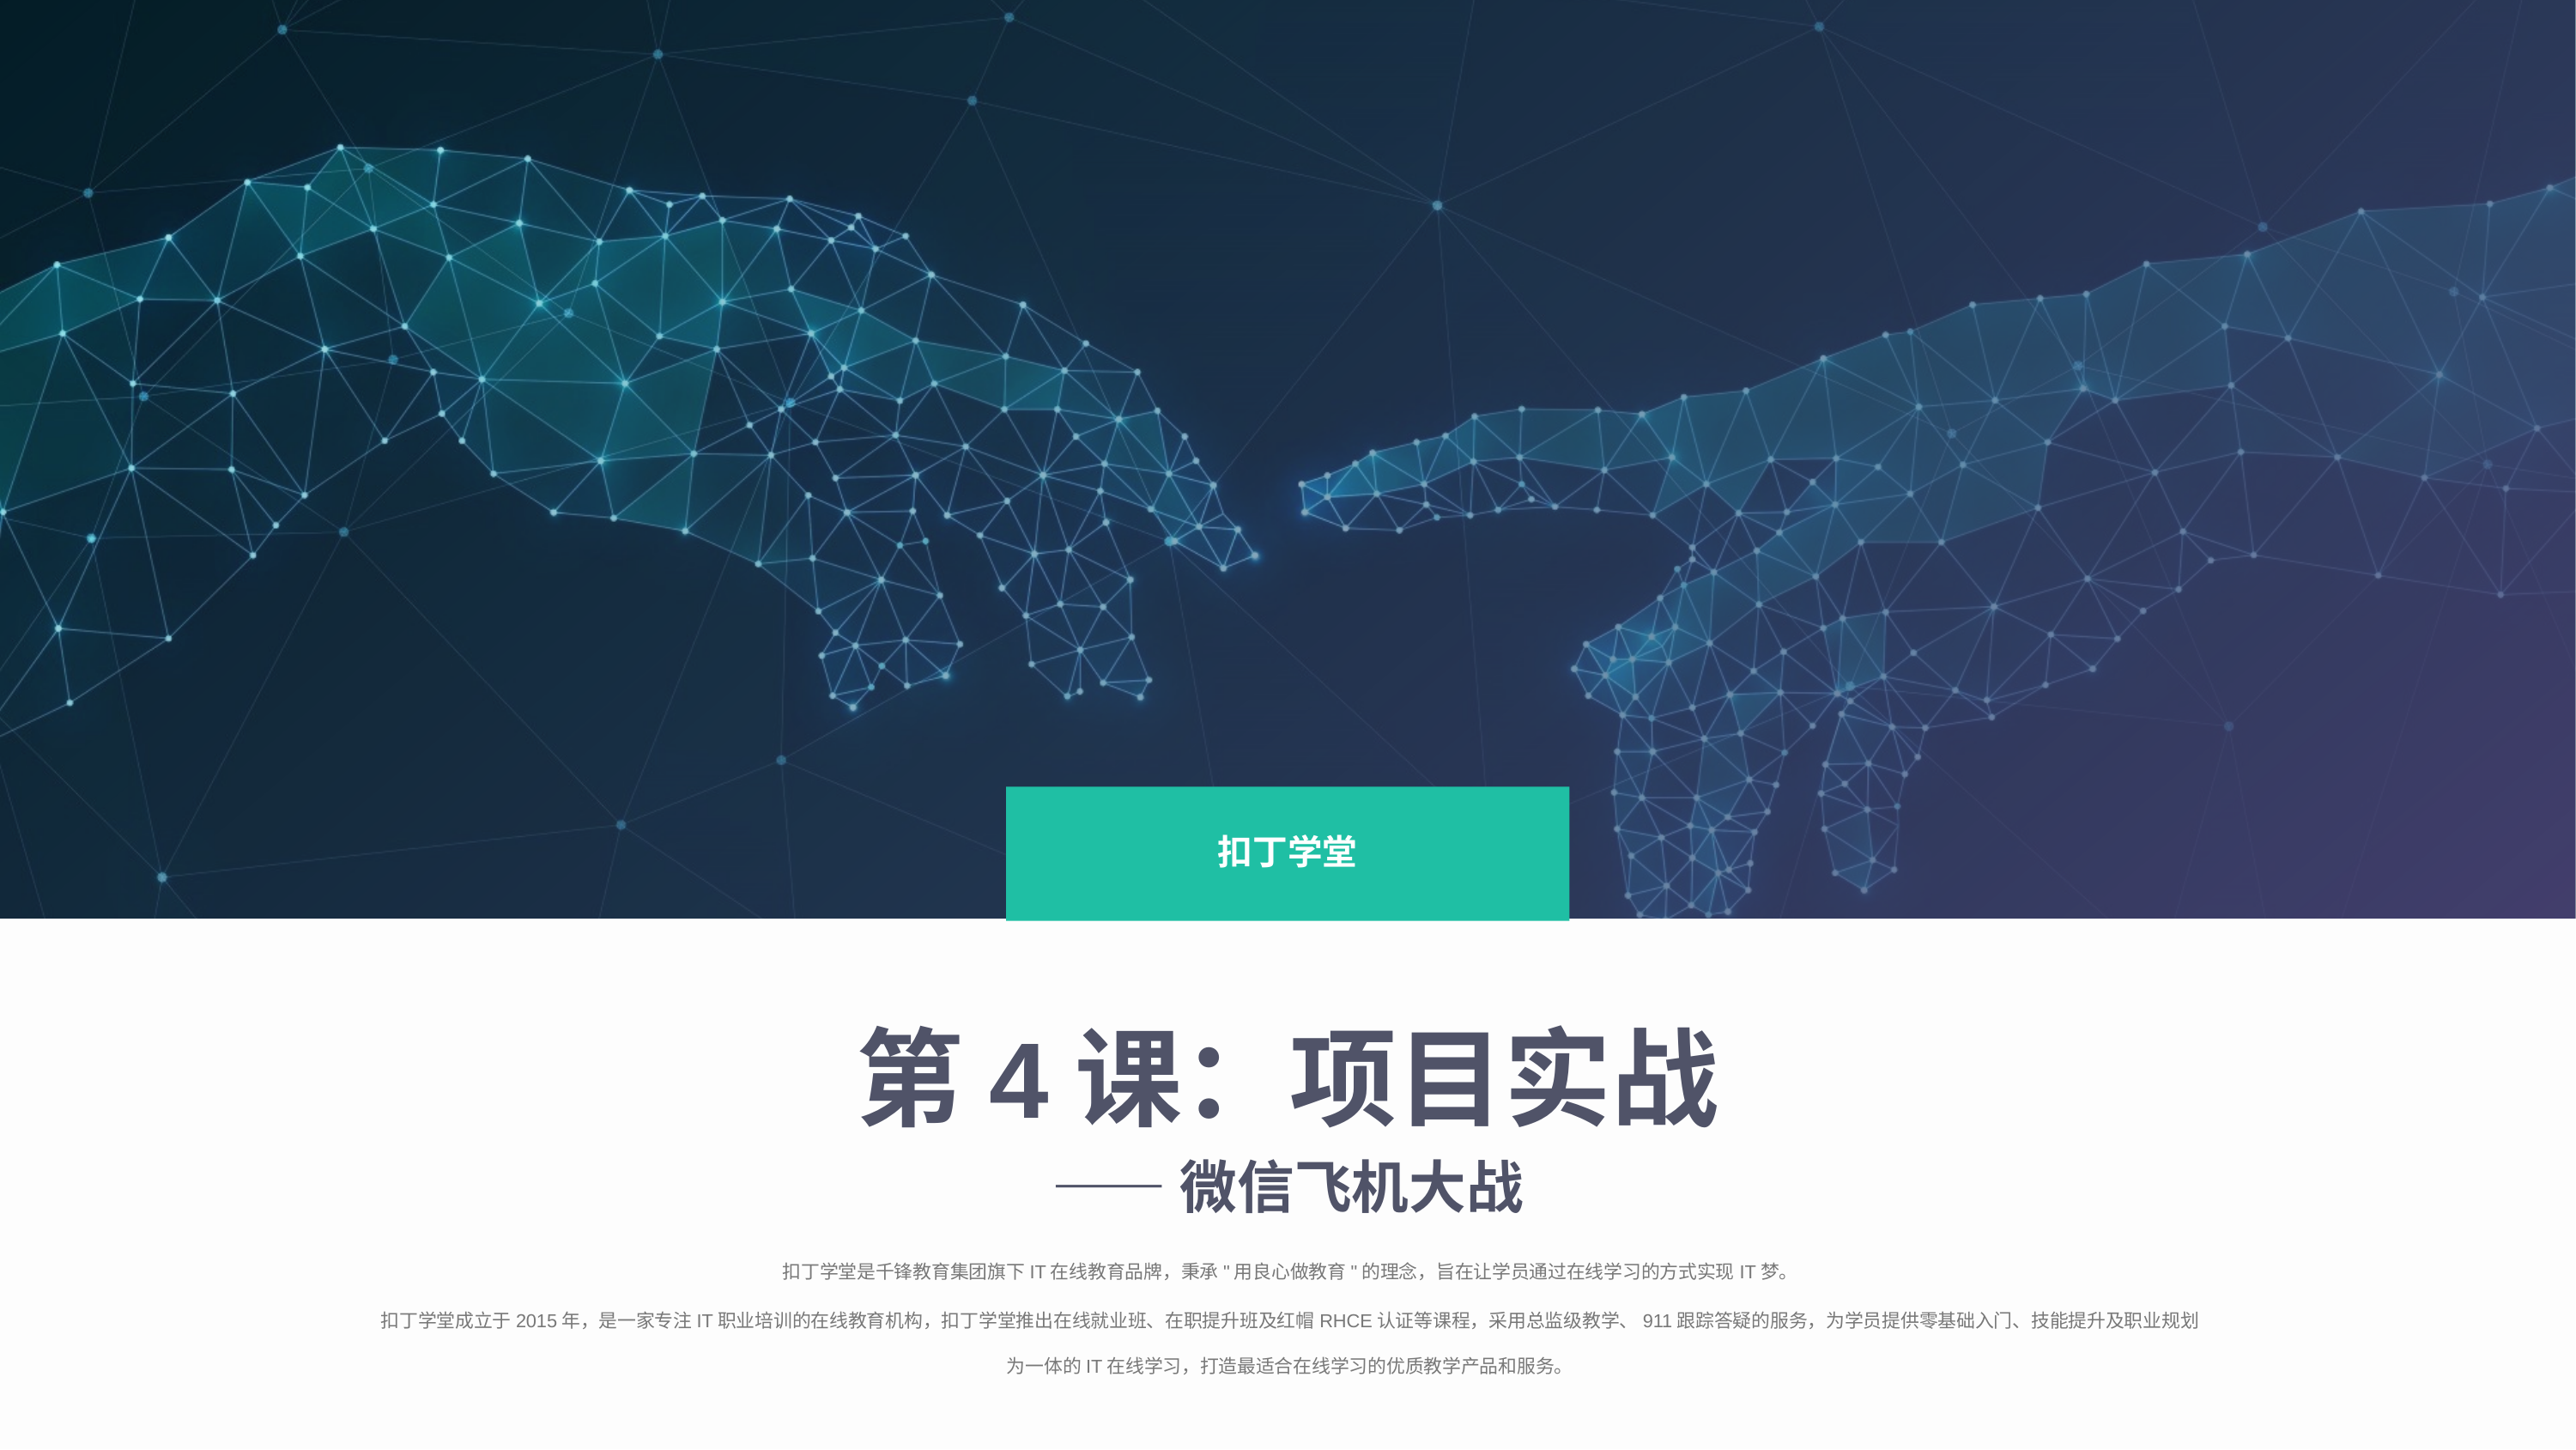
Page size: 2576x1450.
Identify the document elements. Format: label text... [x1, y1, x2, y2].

picture [0, 0, 2576, 919]
text_box 第4课：项目实战 ——微信飞机大战 [403, 1004, 2173, 1227]
text_box 扣丁学堂是千锋教育集团旗下IT在线教育品牌，秉承"用良心做教育"的理念，旨在让学员通过在线学习的方式实现IT梦。 扣丁学堂成立于2015年，是一家专注IT职业培训的在线教育机构，扣丁学堂推出在线就业班、在职提升班及红帽RHCE认证等课程，采用总监级教学、911跟踪答疑的服务，为学员提供零基础入门、技能提升及职业规划为一体的IT在线学习，打造最适合在线学习的优质教学产品和服务。 [360, 1231, 2221, 1432]
